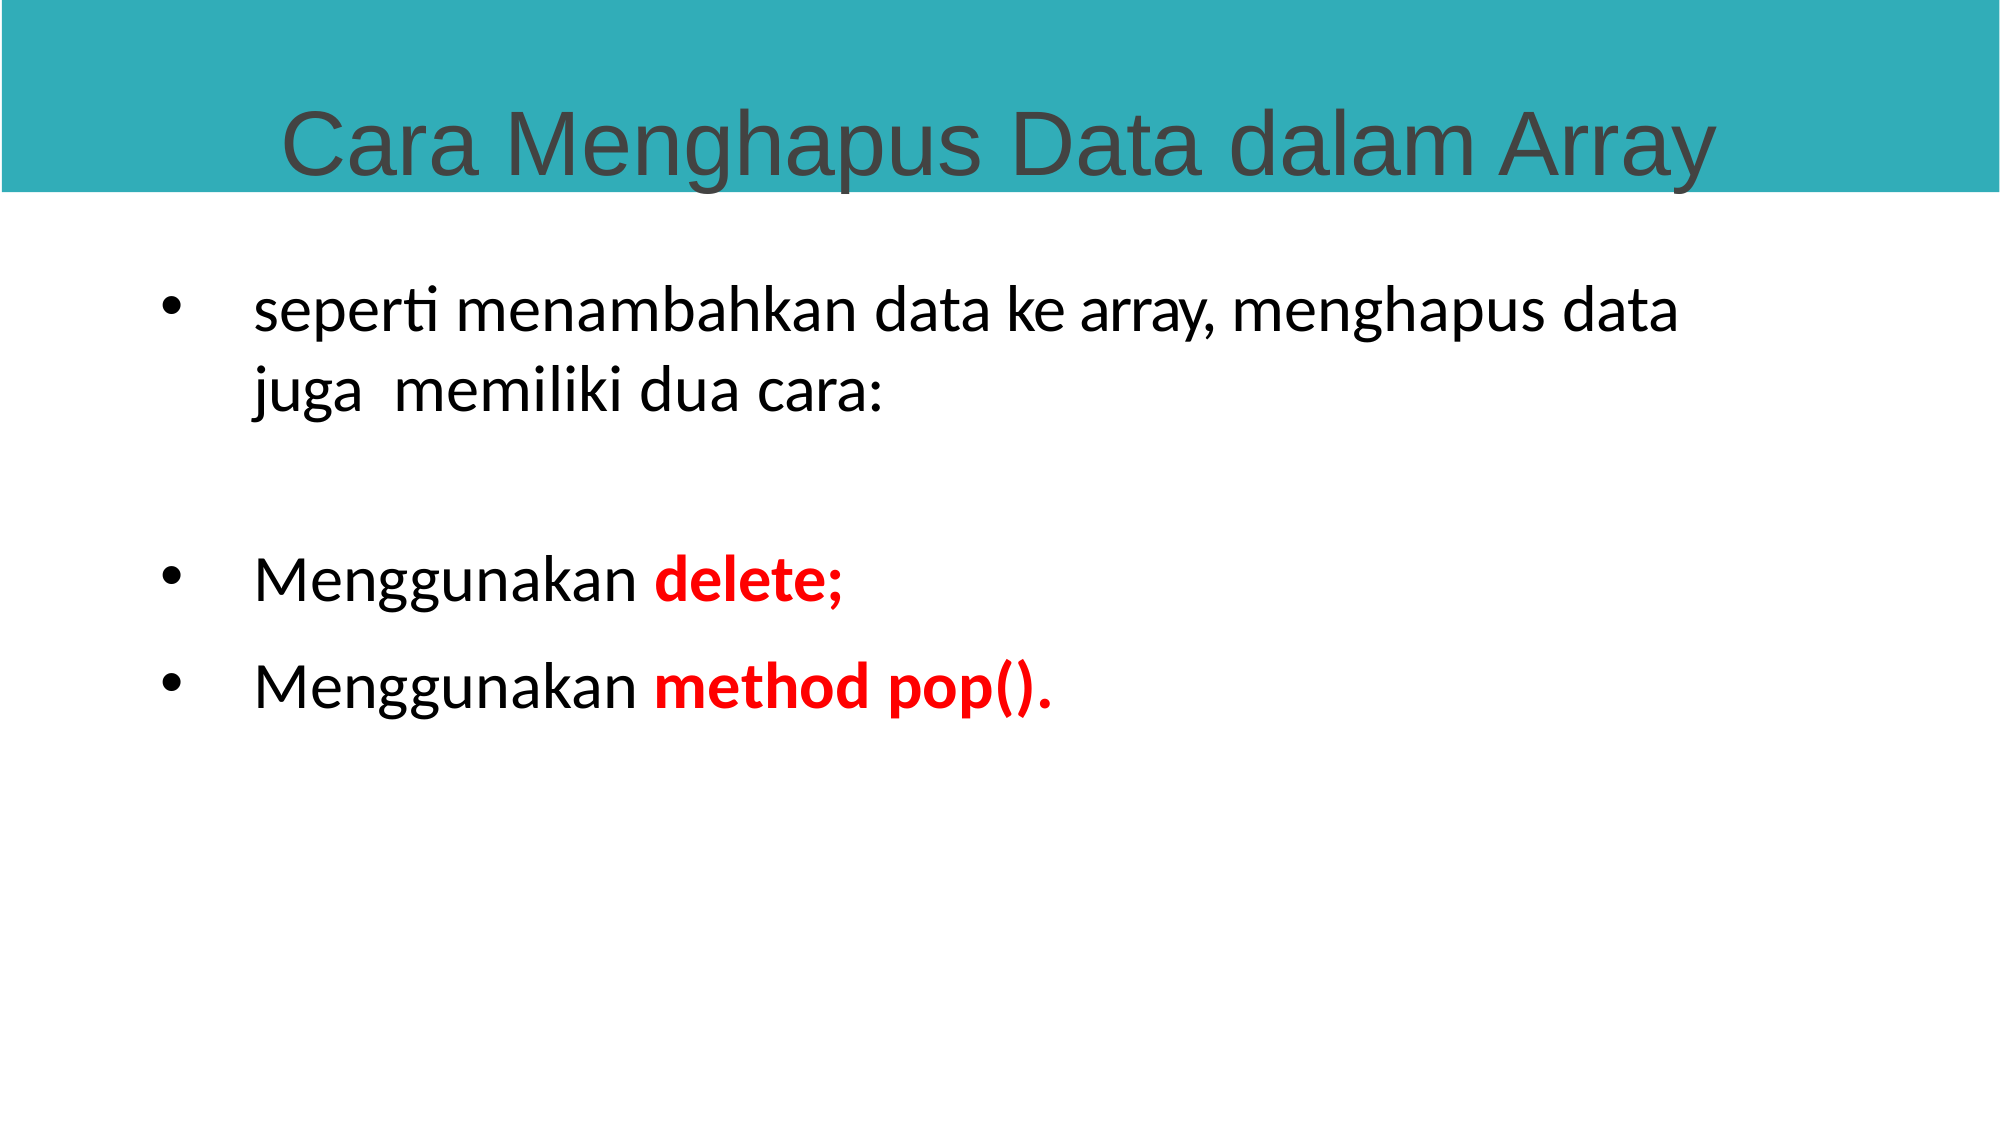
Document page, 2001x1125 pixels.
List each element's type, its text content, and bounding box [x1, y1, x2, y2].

text_box [1, 0, 2000, 193]
title Cara Menghapus Data dalam Array [99, 44, 1901, 233]
text_box seperti menambahkan data ke array, menghapus data juga memiliki dua cara: Menggunakan delete; Menggunakan method pop(). [158, 264, 1796, 722]
